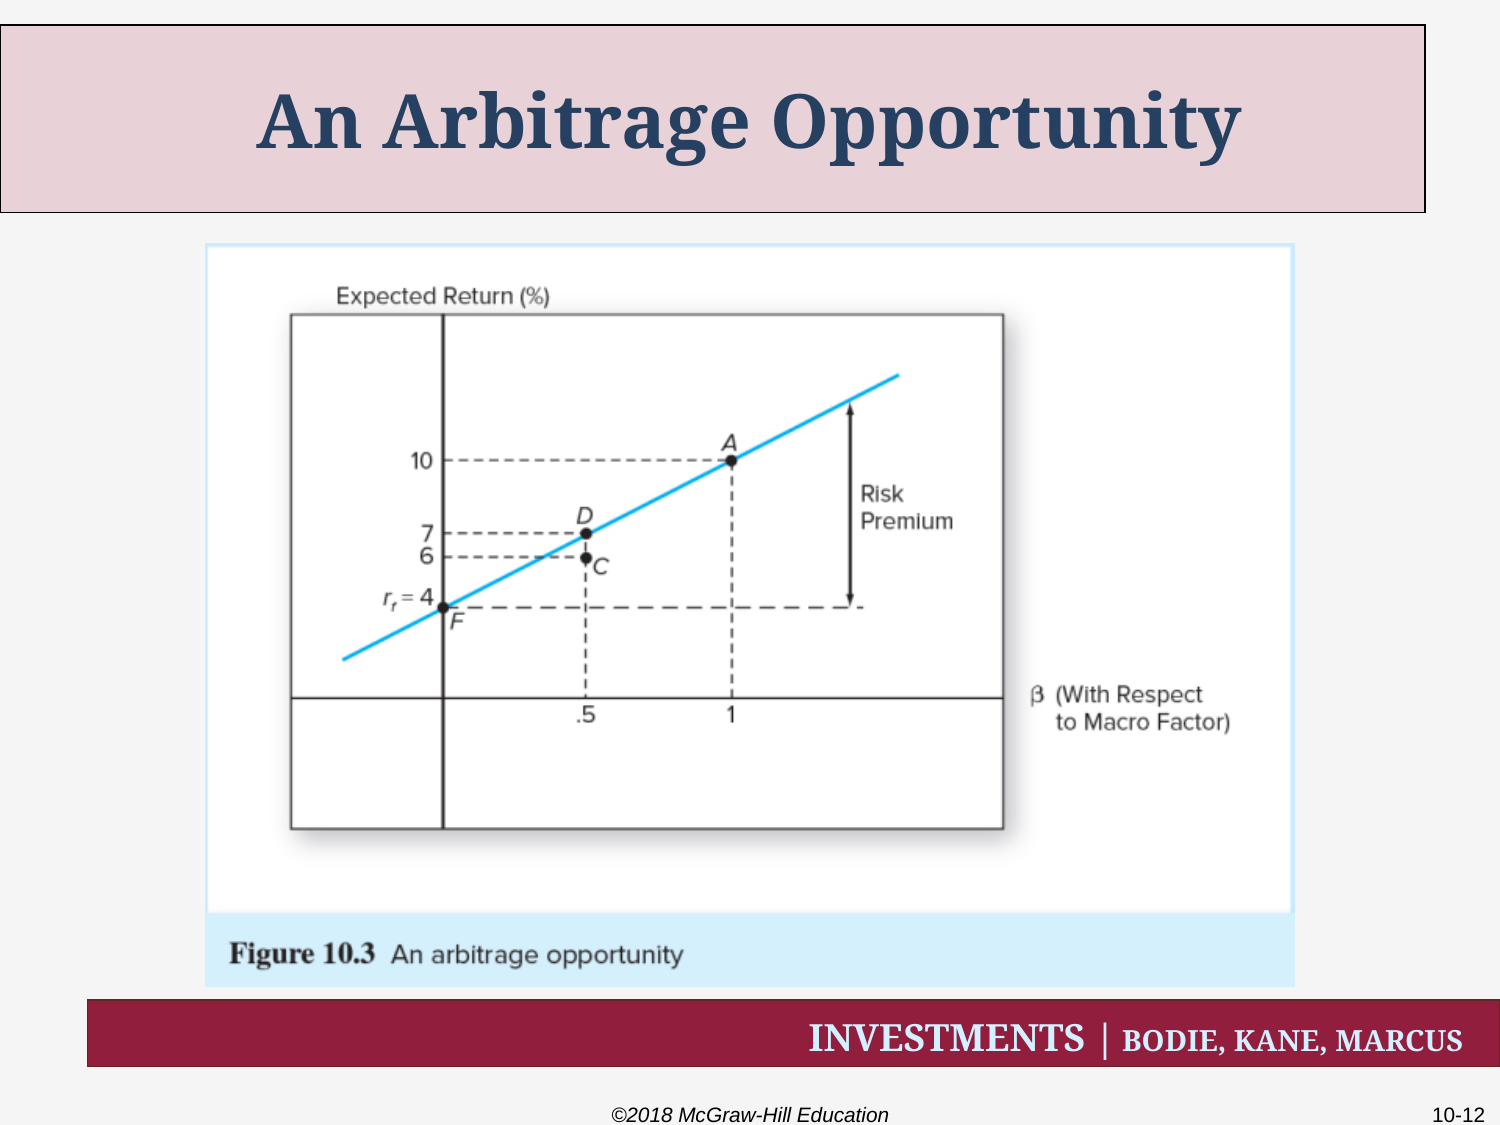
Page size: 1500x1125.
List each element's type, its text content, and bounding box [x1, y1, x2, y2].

title An Arbitrage Opportunity [75, 12, 1425, 226]
footer ©2018 McGraw-Hill Education [496, 1102, 1004, 1125]
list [205, 242, 1295, 988]
slide_number 10-12 [1162, 1102, 1500, 1125]
